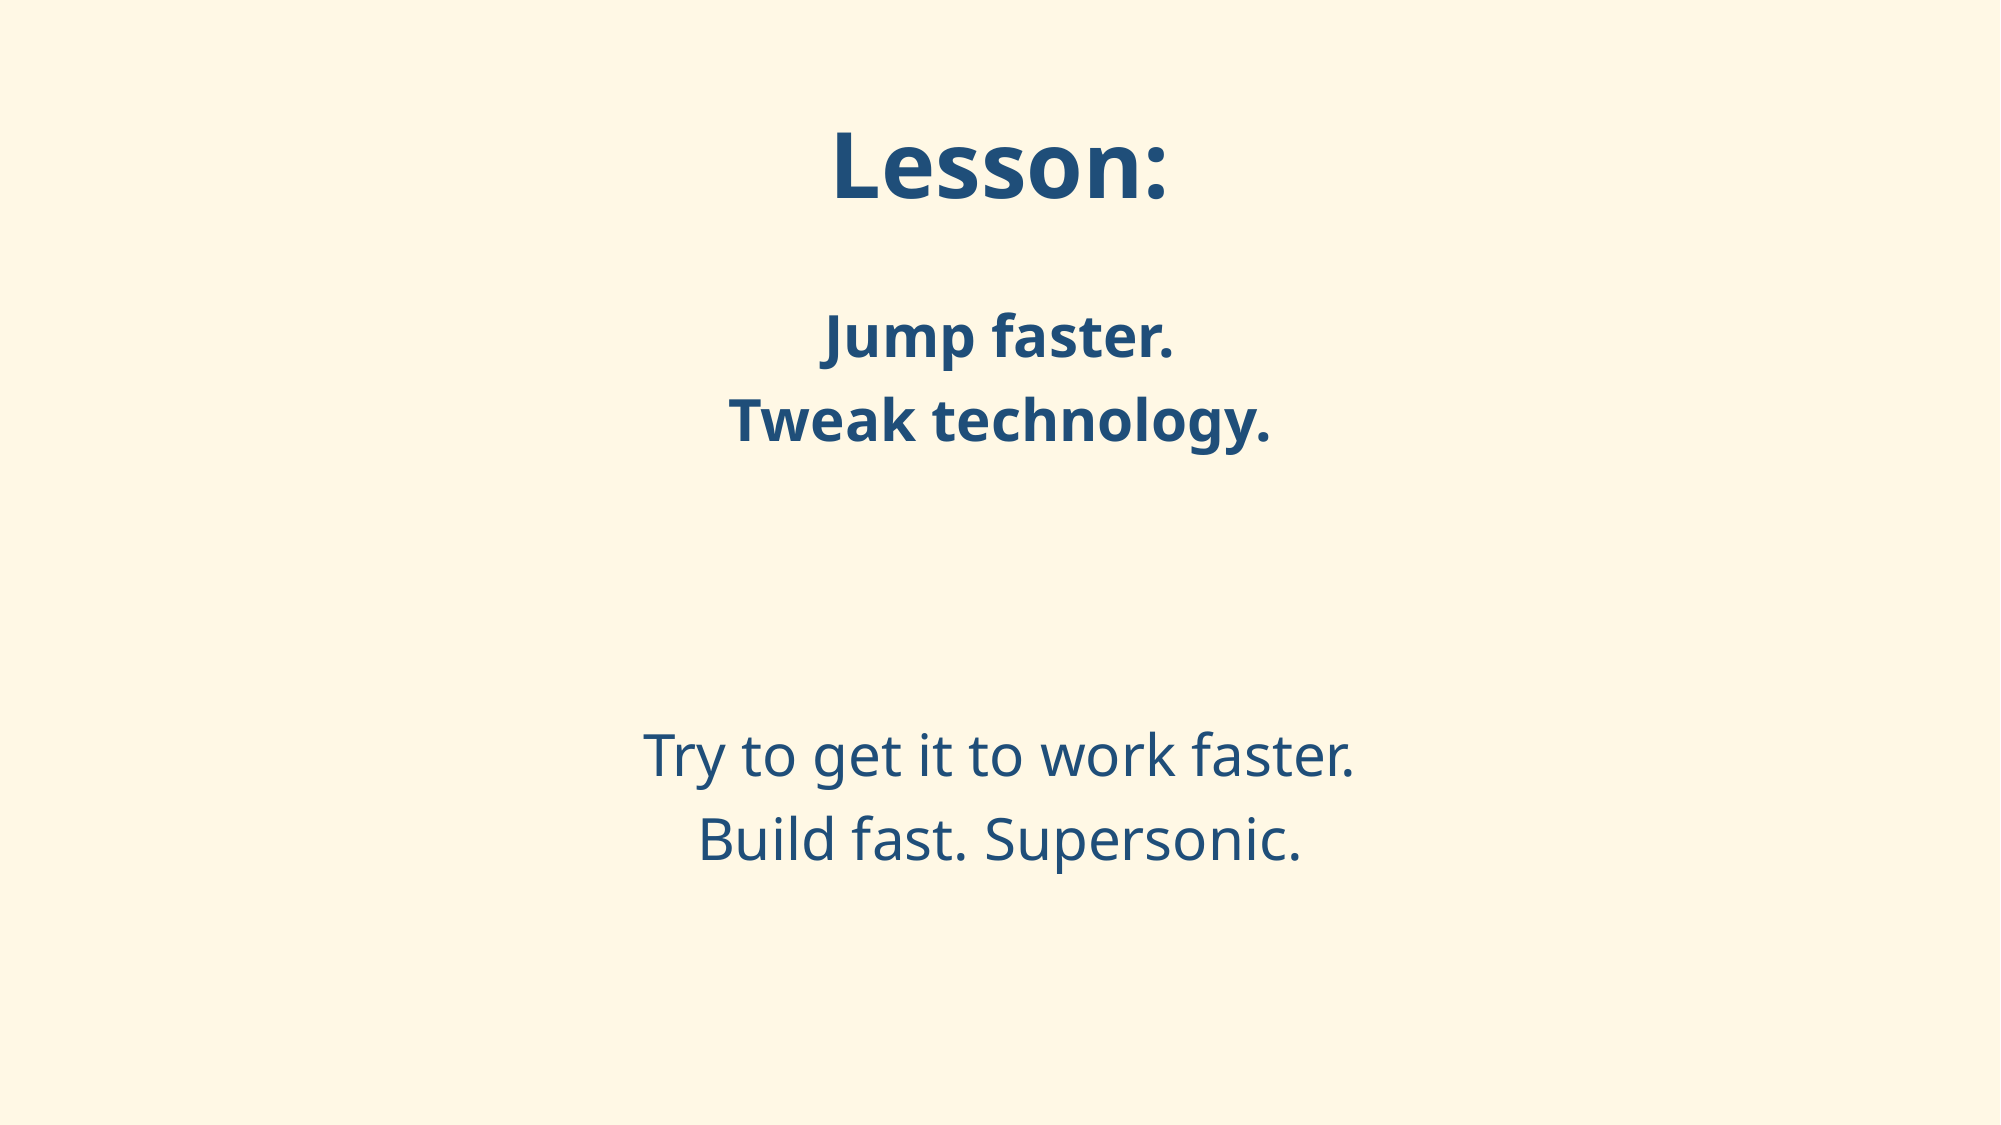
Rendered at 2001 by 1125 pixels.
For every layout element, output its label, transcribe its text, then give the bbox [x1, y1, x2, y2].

title Lesson: [137, 59, 1863, 278]
list Jump faster. Tweak technology. Try to get it to work faster. Build fast. Supersonic. [137, 299, 1863, 1014]
